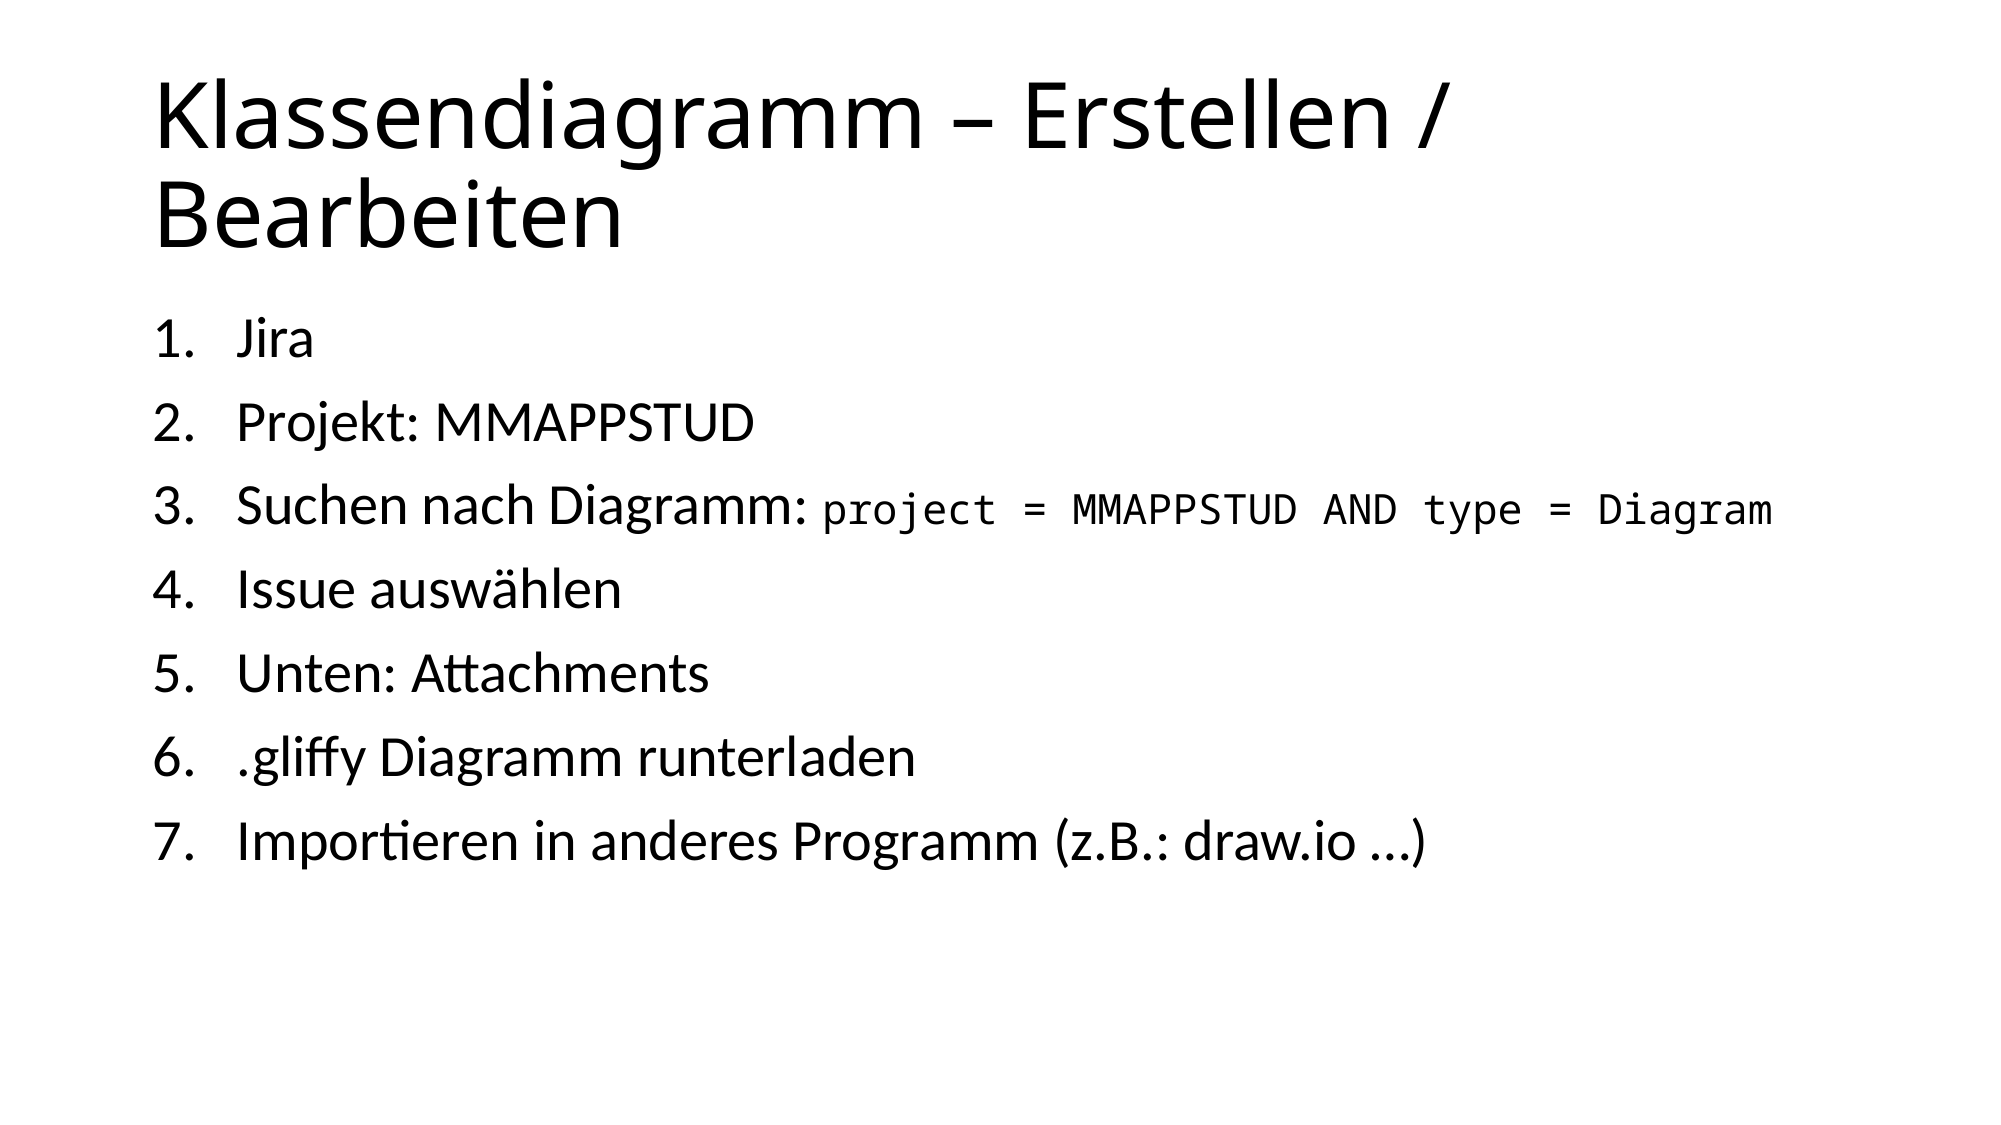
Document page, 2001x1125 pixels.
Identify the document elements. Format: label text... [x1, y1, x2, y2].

list Jira Projekt: MMAPPSTUD Suchen nach Diagramm: project = MMAPPSTUD AND type = Diagram Issue auswählen Unten: Attachments .gliffy Diagramm runterladen Importieren in anderes Programm (z.B.: draw.io …) [137, 299, 1863, 1014]
title Klassendiagramm – Erstellen / Bearbeiten [137, 59, 1863, 278]
